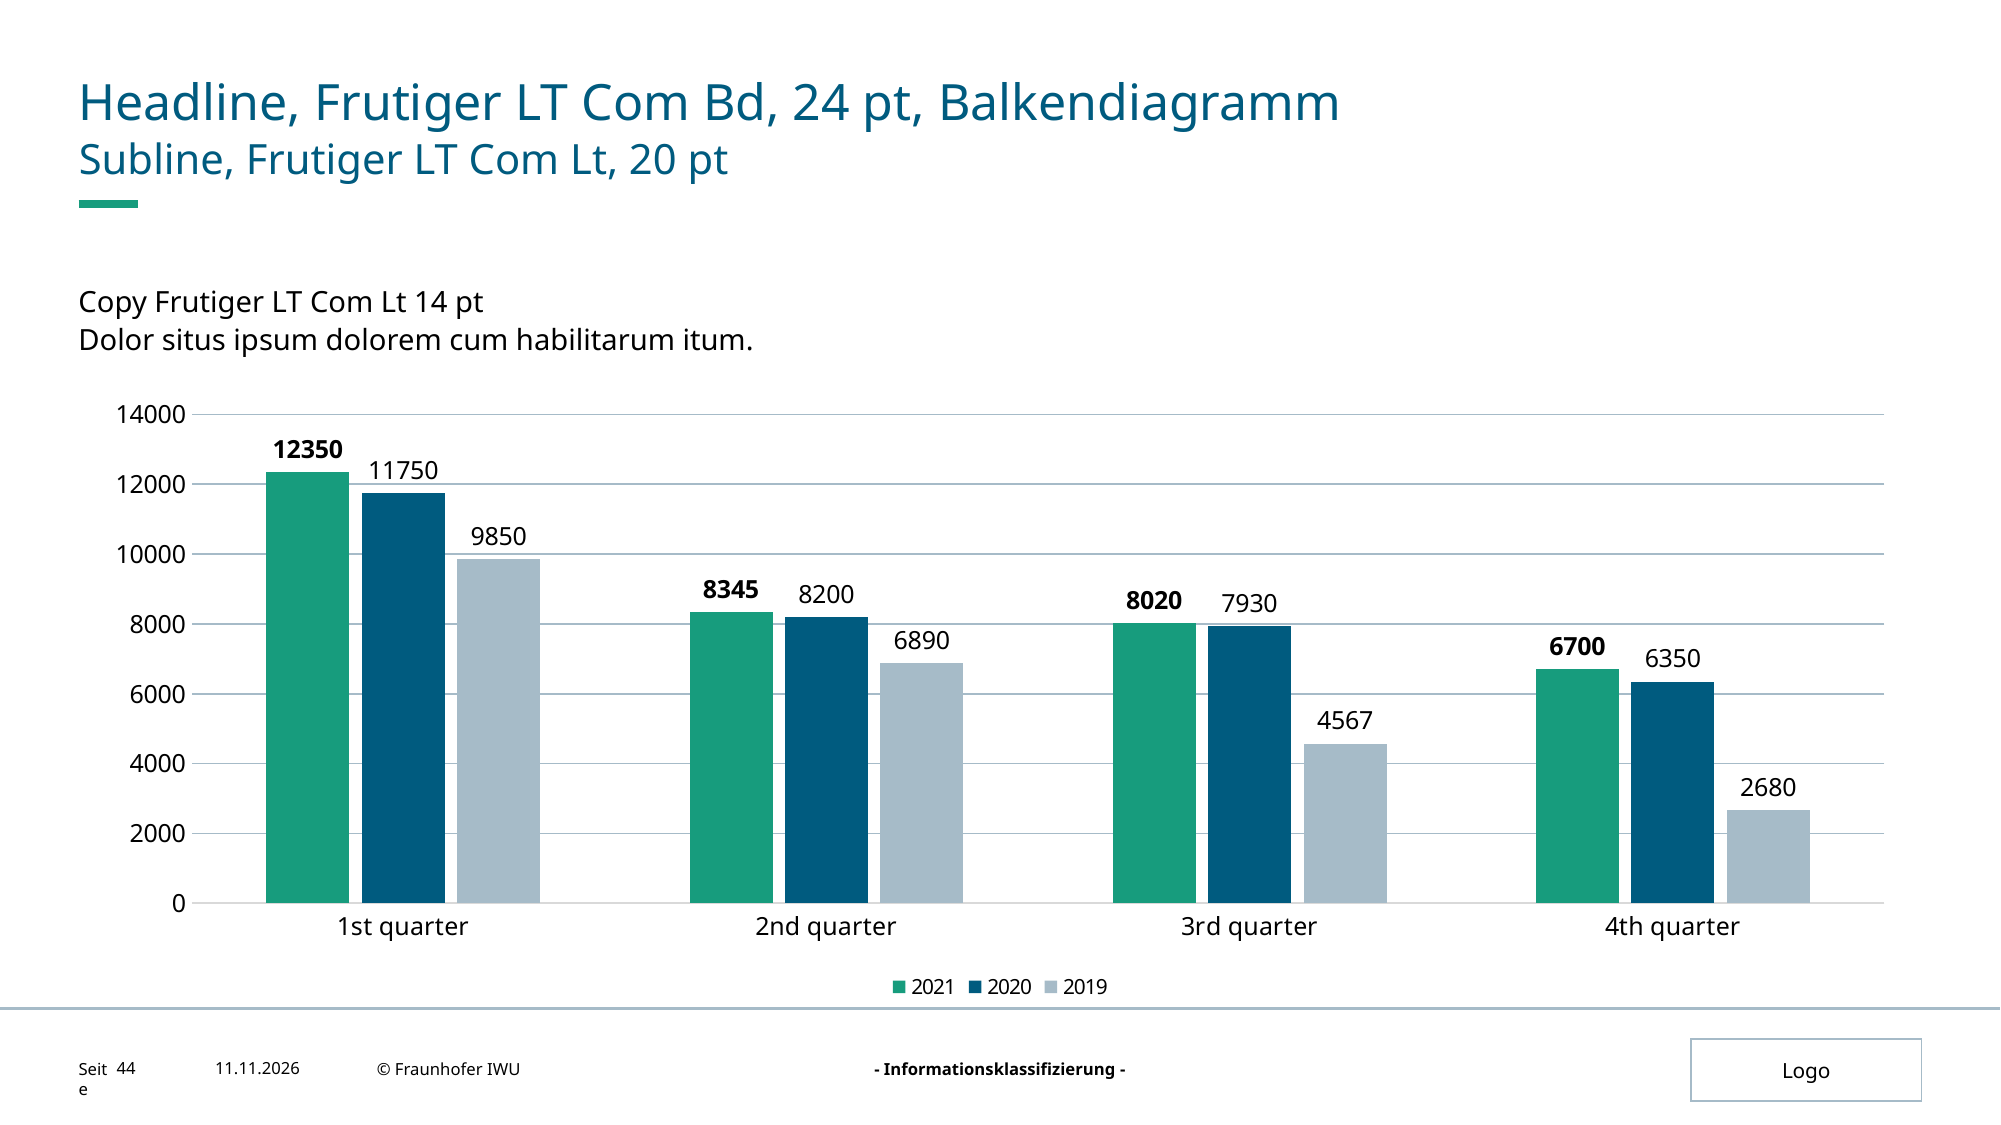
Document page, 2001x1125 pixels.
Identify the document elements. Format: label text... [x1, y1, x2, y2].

footer © Fraunhofer IWU [376, 1059, 862, 1080]
list Copy Frutiger LT Com Lt 14 pt Dolor situs ipsum dolorem cum habilitarum itum. [78, 279, 1922, 355]
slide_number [214, 1059, 357, 1080]
title Headline, Frutiger LT Com Bd, 24 pt, Balkendiagramm [78, 64, 1922, 127]
chart [78, 384, 1922, 1007]
list Subline, Frutiger LT Com Lt, 20 pt [78, 127, 1922, 180]
slide_number 44 [116, 1059, 184, 1080]
